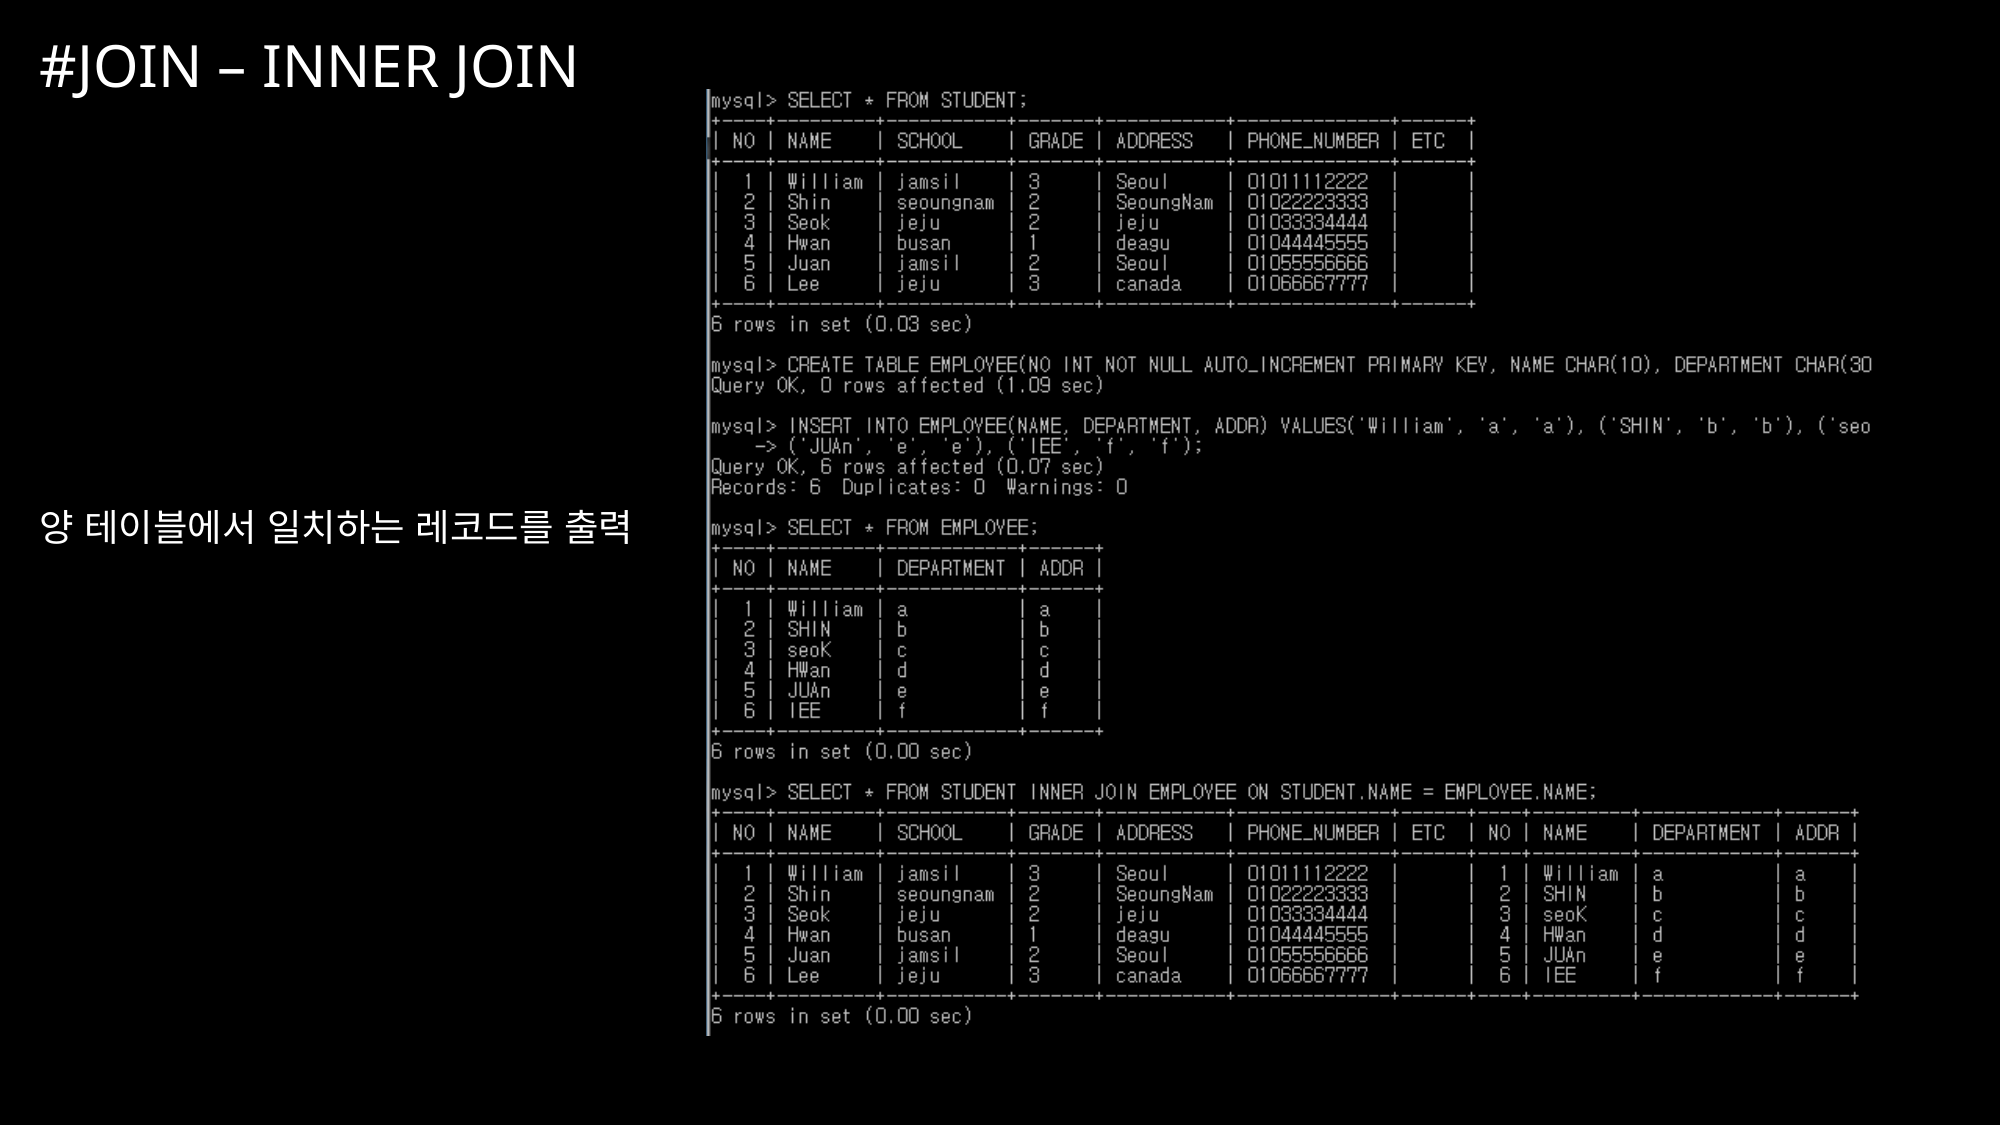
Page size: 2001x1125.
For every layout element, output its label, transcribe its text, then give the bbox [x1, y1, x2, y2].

text_box #JOIN – INNER JOIN 양 테이블에서 일치하는 레코드를 출력 [24, 21, 654, 557]
picture [706, 89, 1873, 1036]
